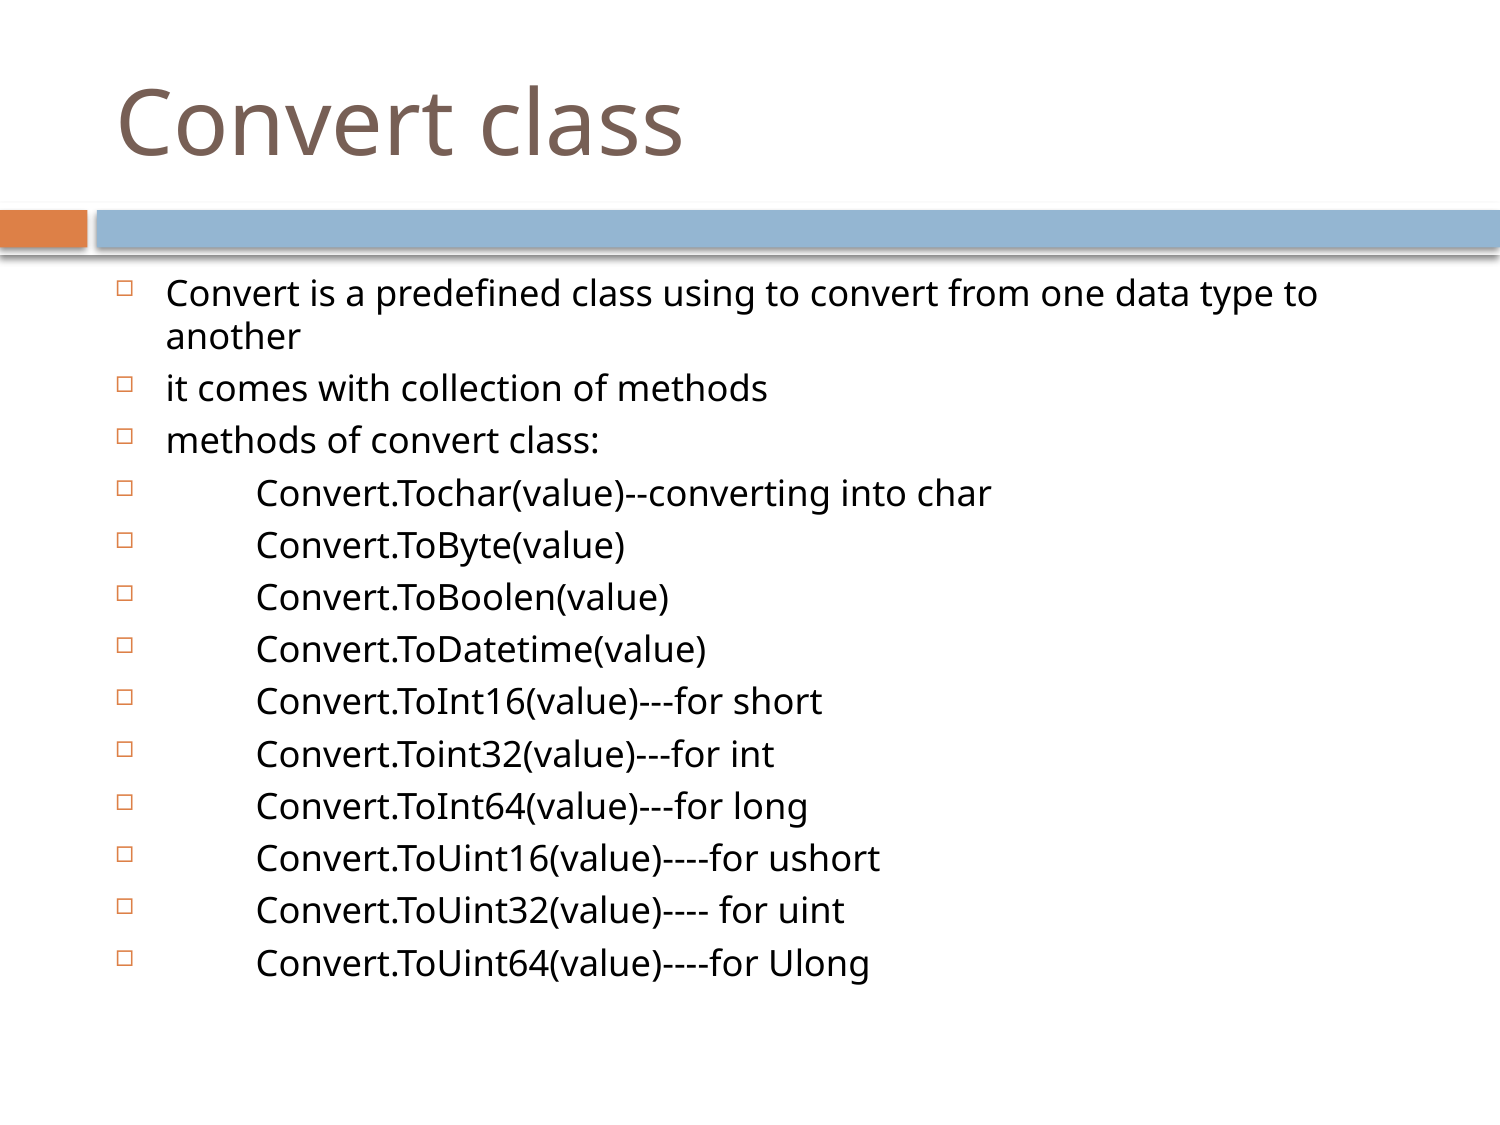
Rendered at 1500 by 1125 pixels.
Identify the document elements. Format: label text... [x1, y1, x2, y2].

title Convert class [100, 37, 1438, 200]
list Convert is a predefined class using to convert from one data type to another it comes with collection of methods methods of convert class: Convert.Tochar(value)--converting into char Convert.ToByte(value) Convert.ToBoolen(value) Convert.ToDatetime(value) Convert.ToInt16(value)---for short Convert.Toint32(value)---for int Convert.ToInt64(value)---for long Convert.ToUint16(value)----for ushort Convert.ToUint32(value)---- for uint Convert.ToUint64(value)----for Ulong [100, 262, 1438, 1000]
